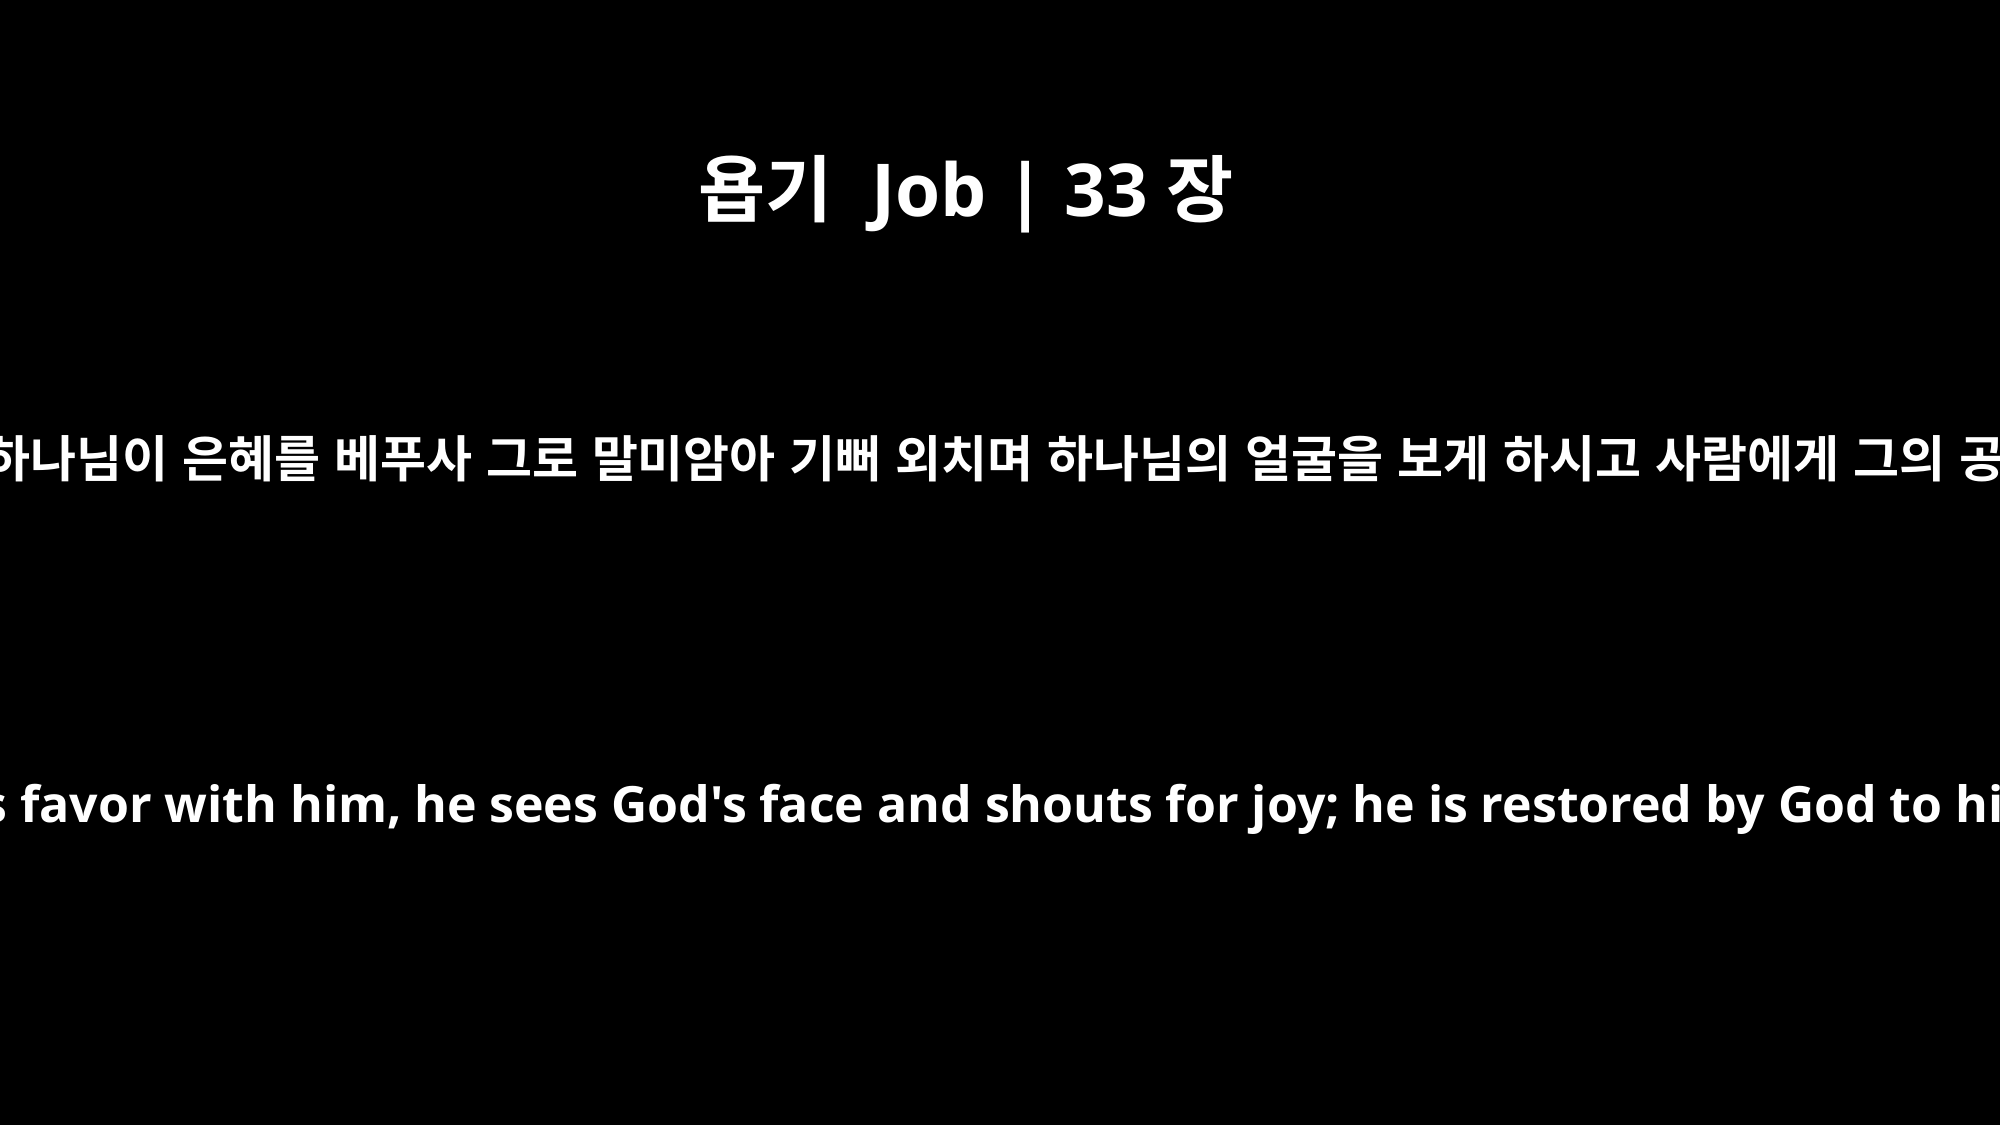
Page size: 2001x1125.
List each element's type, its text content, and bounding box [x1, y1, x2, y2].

text_box 욥기 Job | 33장 [683, 136, 1249, 239]
text_box He prays to God and finds favor with him, he sees God's face and shouts for joy; he is restored by God to his righteous state. [0, 764, 2000, 840]
text_box 26 그는 하나님께 기도하므로 하나님이 은혜를 베푸사 그로 말미암아 기뻐 외치며 하나님의 얼굴을 보게 하시고 사람에게 그의 공의를 회복시키시느니라 [0, 359, 2000, 495]
